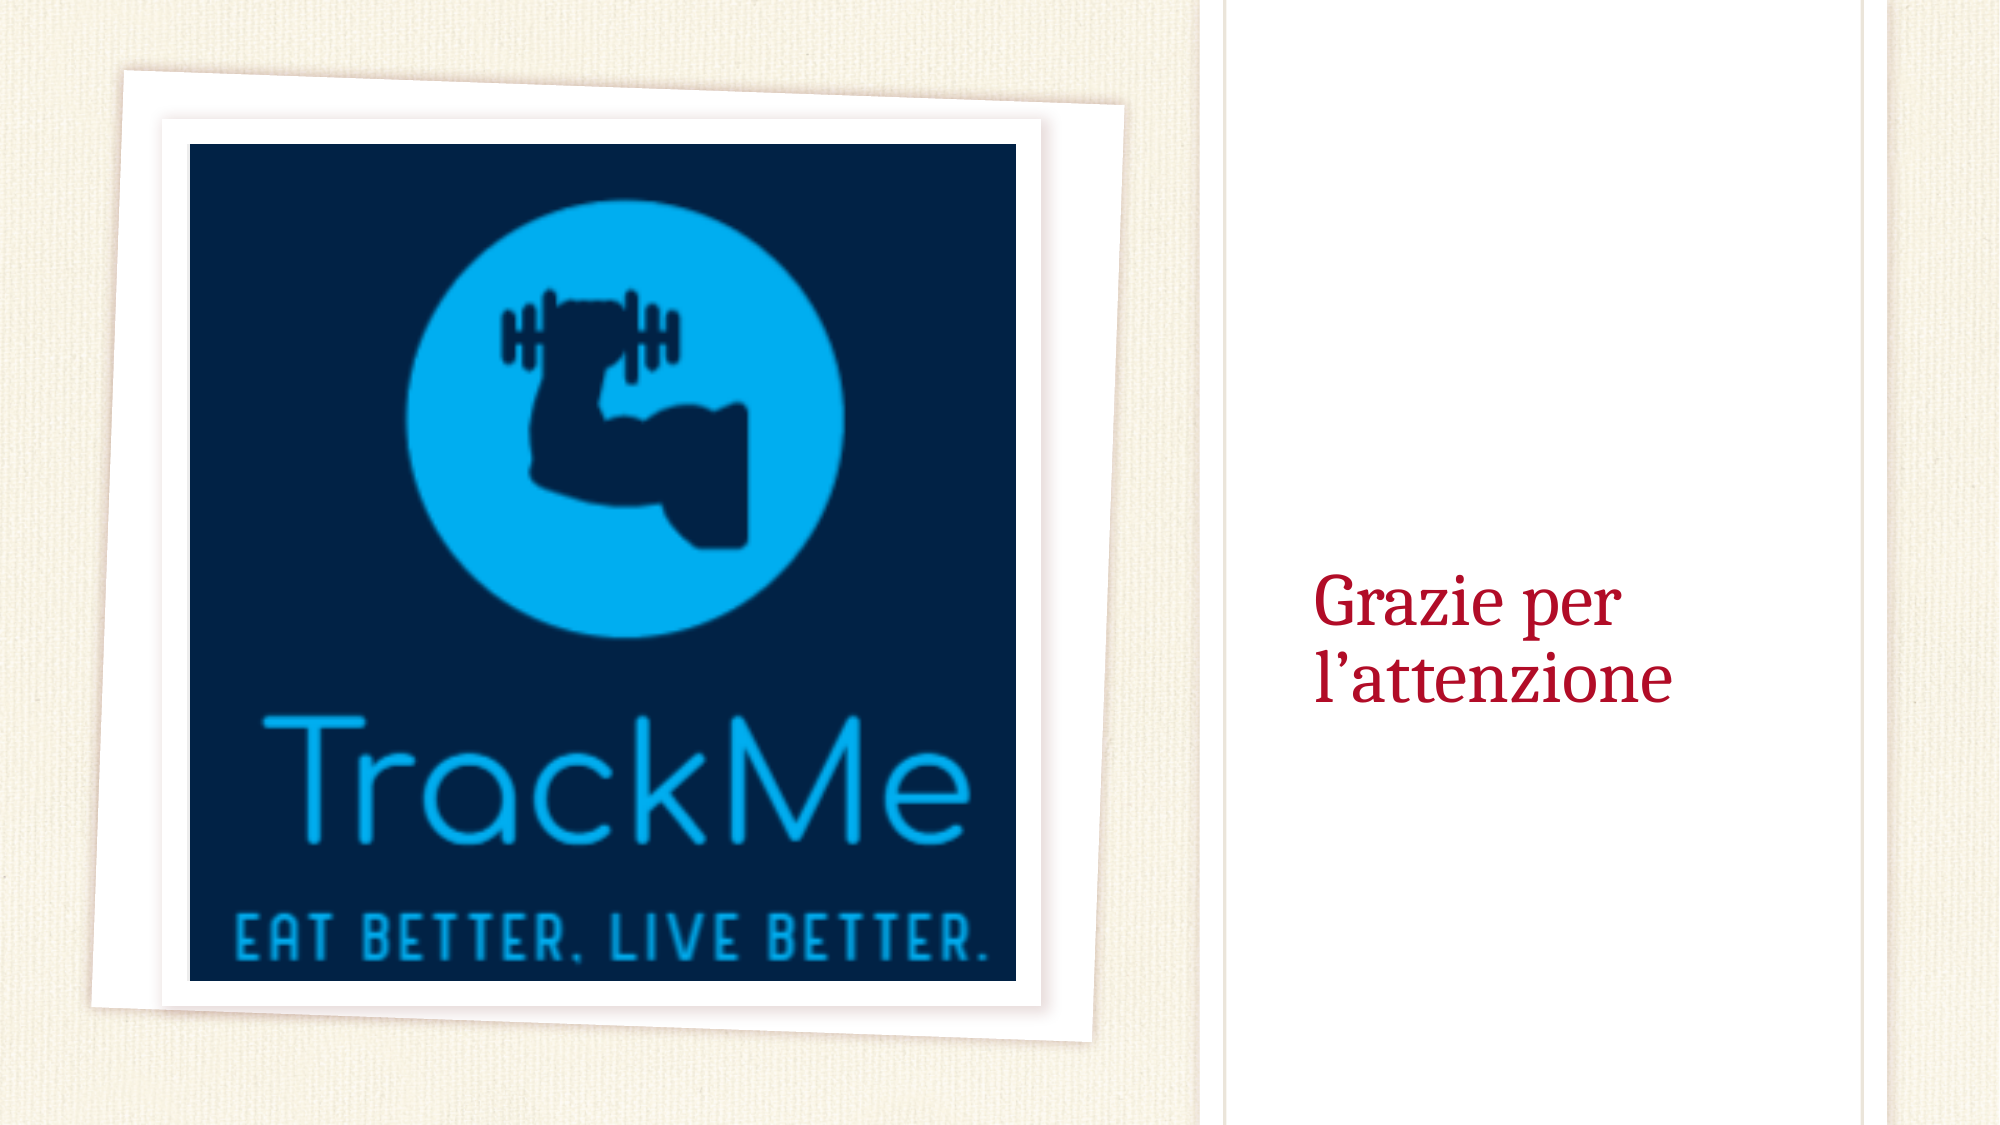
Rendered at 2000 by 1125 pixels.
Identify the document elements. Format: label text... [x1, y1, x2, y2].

picture [0, 0, 1199, 1125]
title Grazie per l’attenzione [1299, 269, 1813, 725]
picture [1888, 0, 2000, 1125]
